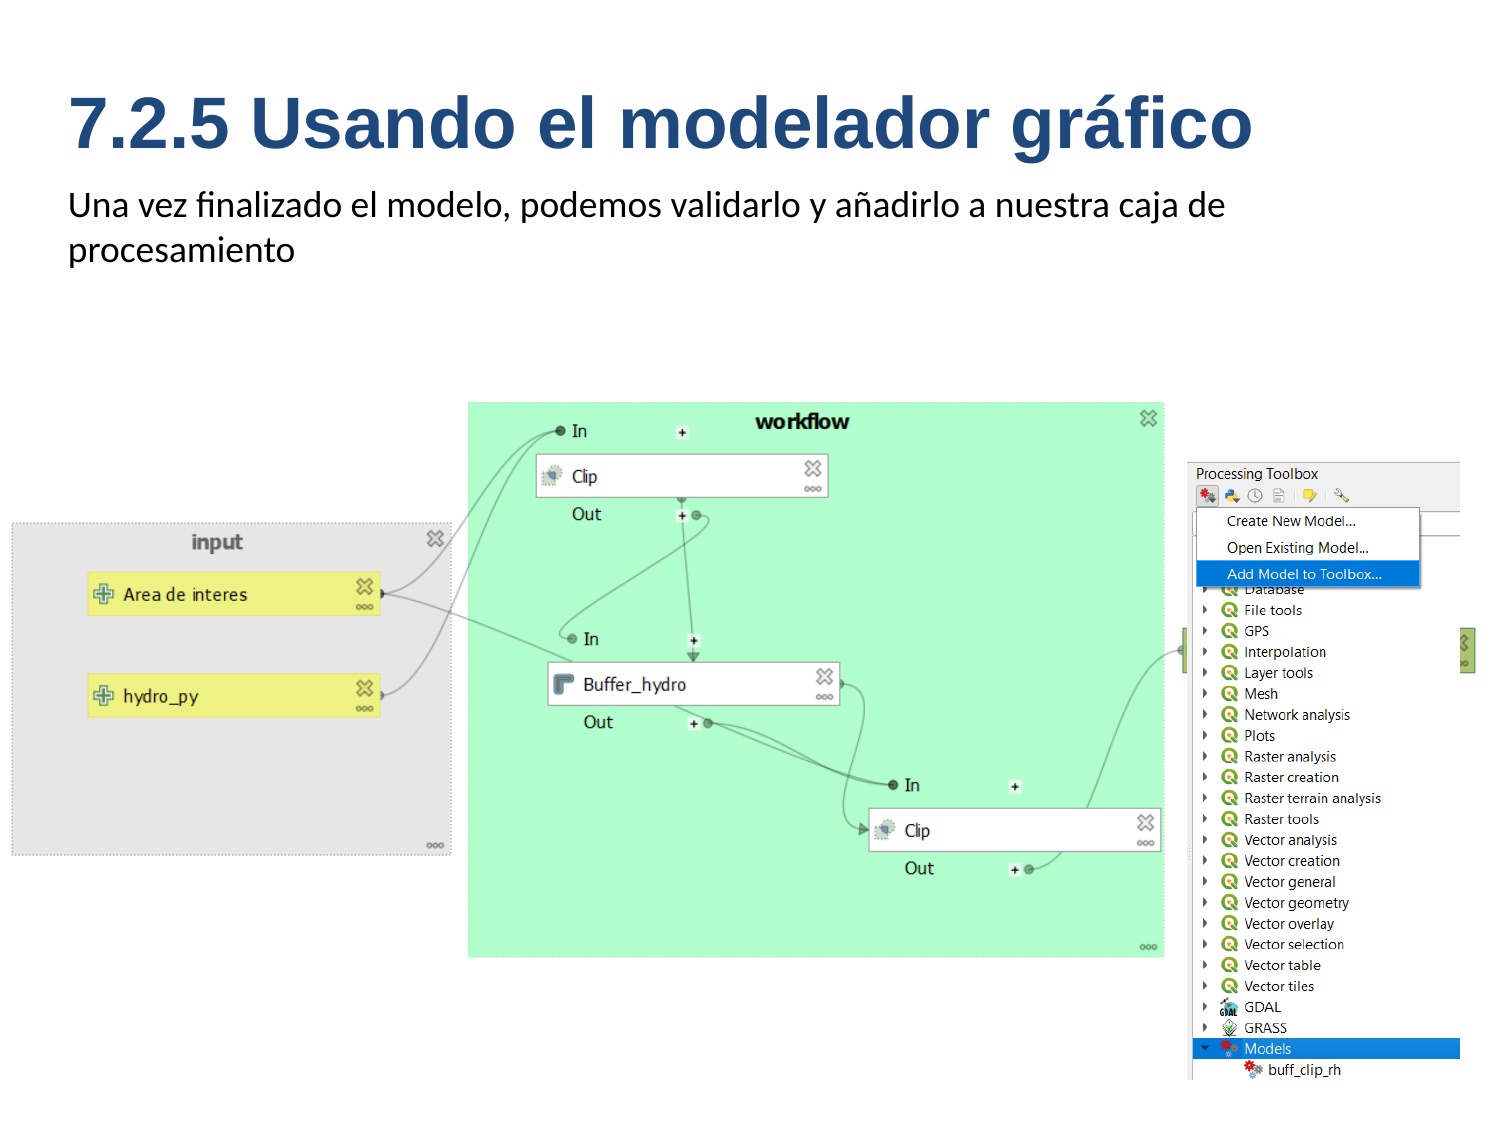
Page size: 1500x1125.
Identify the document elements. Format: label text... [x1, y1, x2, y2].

text_box Una vez finalizado el modelo, podemos validarlo y añadirlo a nuestra caja de procesamiento [53, 172, 1412, 278]
title 7.2.5 Usando el modelador gráfico [53, 0, 1412, 172]
picture [0, 290, 1500, 1080]
